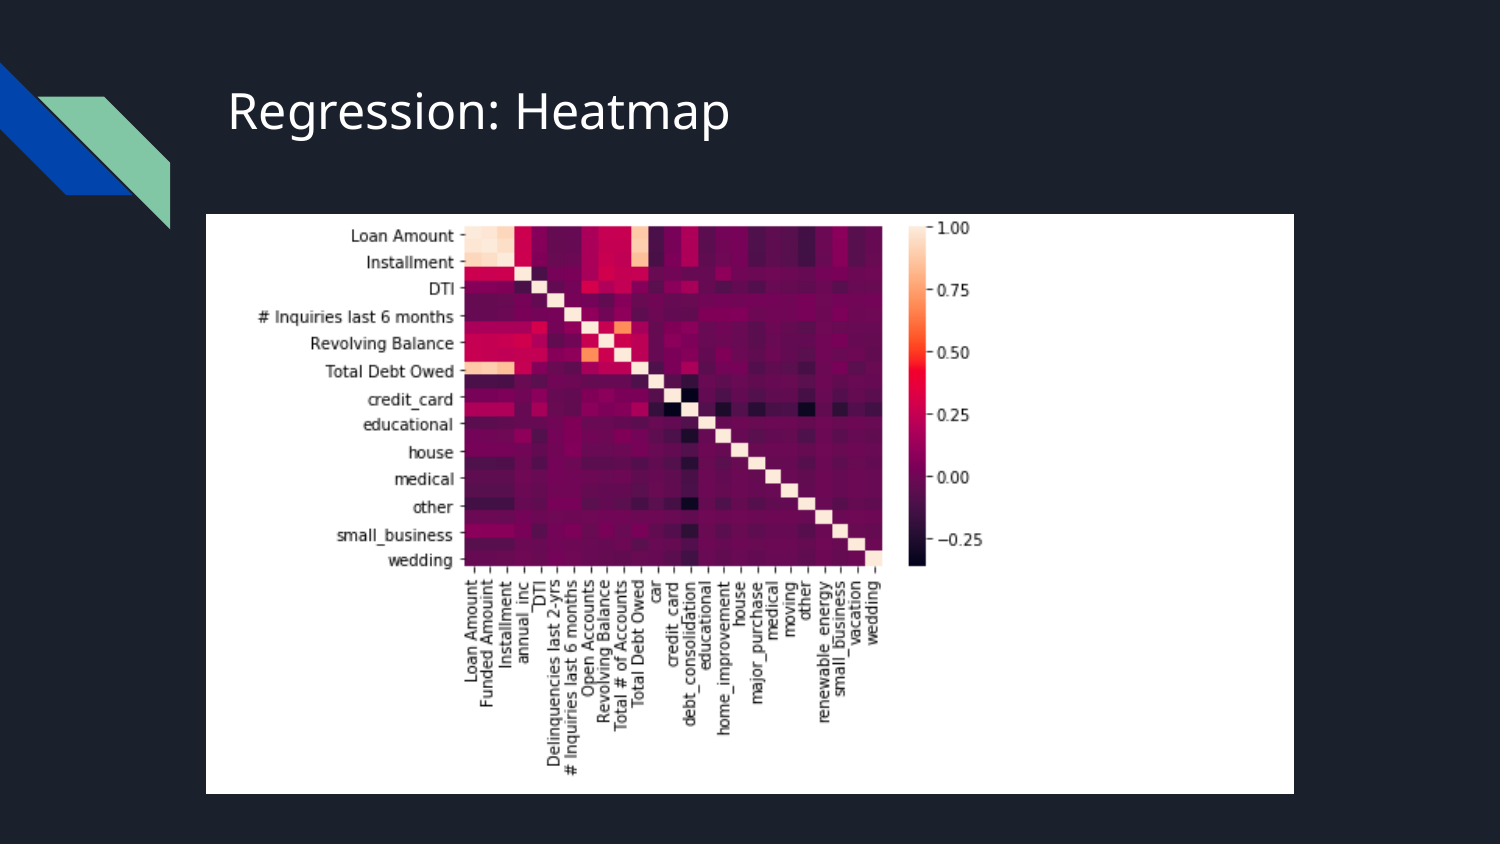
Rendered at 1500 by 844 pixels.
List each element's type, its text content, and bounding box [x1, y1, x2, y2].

title Regression: Heatmap [212, 64, 1368, 215]
picture [206, 214, 1294, 794]
